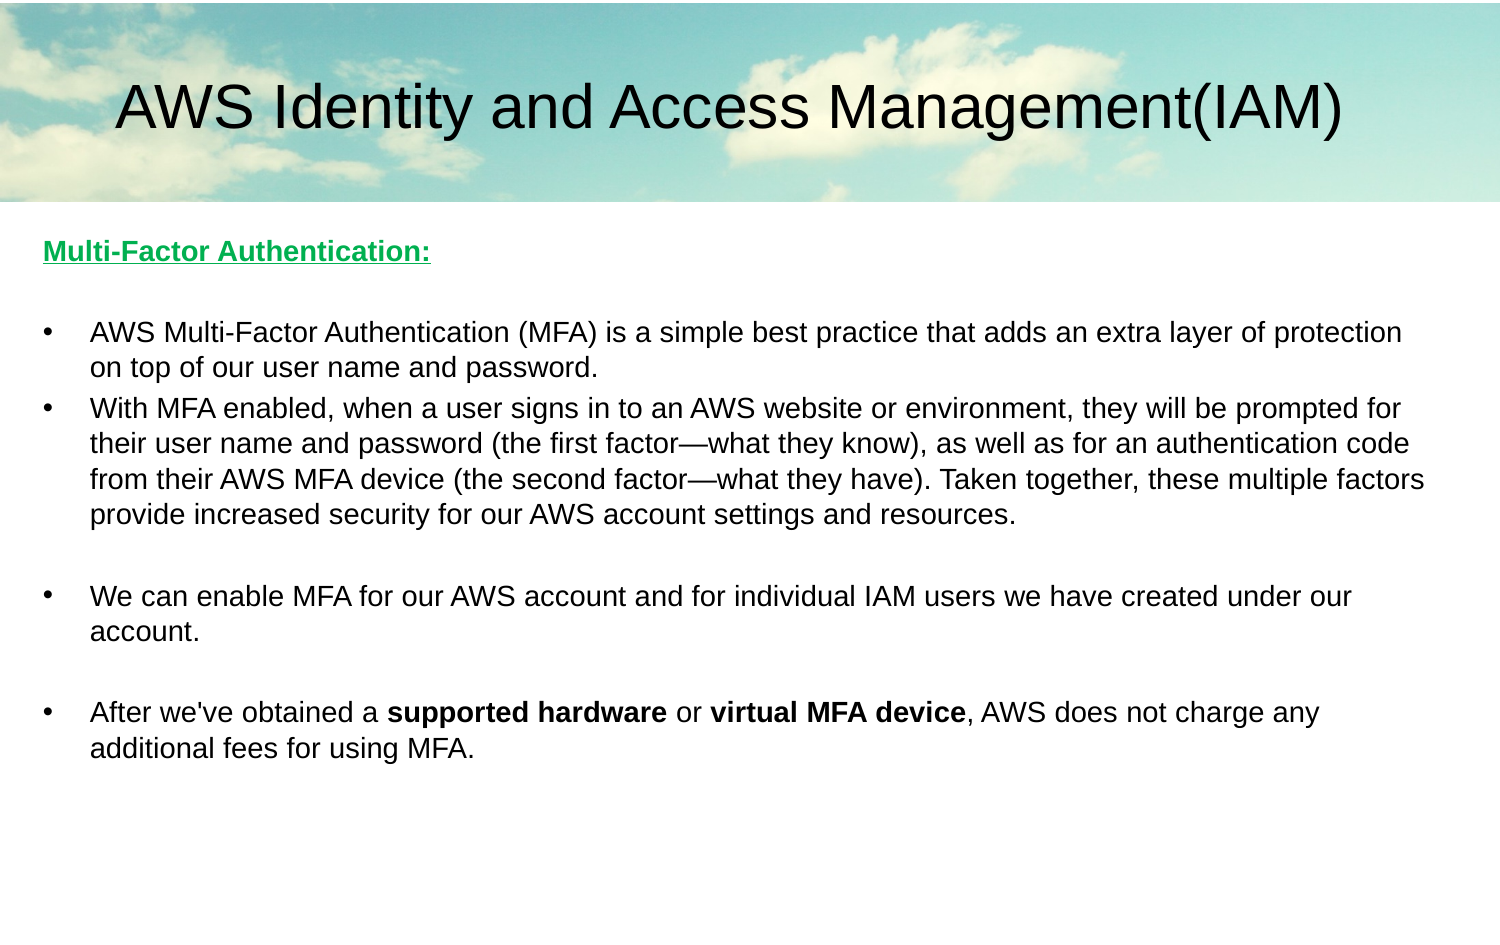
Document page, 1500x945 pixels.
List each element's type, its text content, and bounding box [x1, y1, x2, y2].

picture [0, 3, 1500, 202]
text_box AWS Identity and Access Management(IAM) [68, 58, 1394, 149]
text_box Multi-Factor Authentication: AWS Multi-Factor Authentication (MFA) is a simple best practice that adds an extra layer of protection on top of our user name and password. With MFA enabled, when a user signs in to an AWS website or environment, they will be prompted for their user name and password (the first factor—what they know), as well as for an authentication code from their AWS MFA device (the second factor—what they have). Taken together, these multiple factors provide increased security for our AWS account settings and resources. We can enable MFA for our AWS account and for individual IAM users we have created under our account. After we've obtained a supported hardware or virtual MFA device, AWS does not charge any additional fees for using MFA. [27, 224, 1453, 945]
